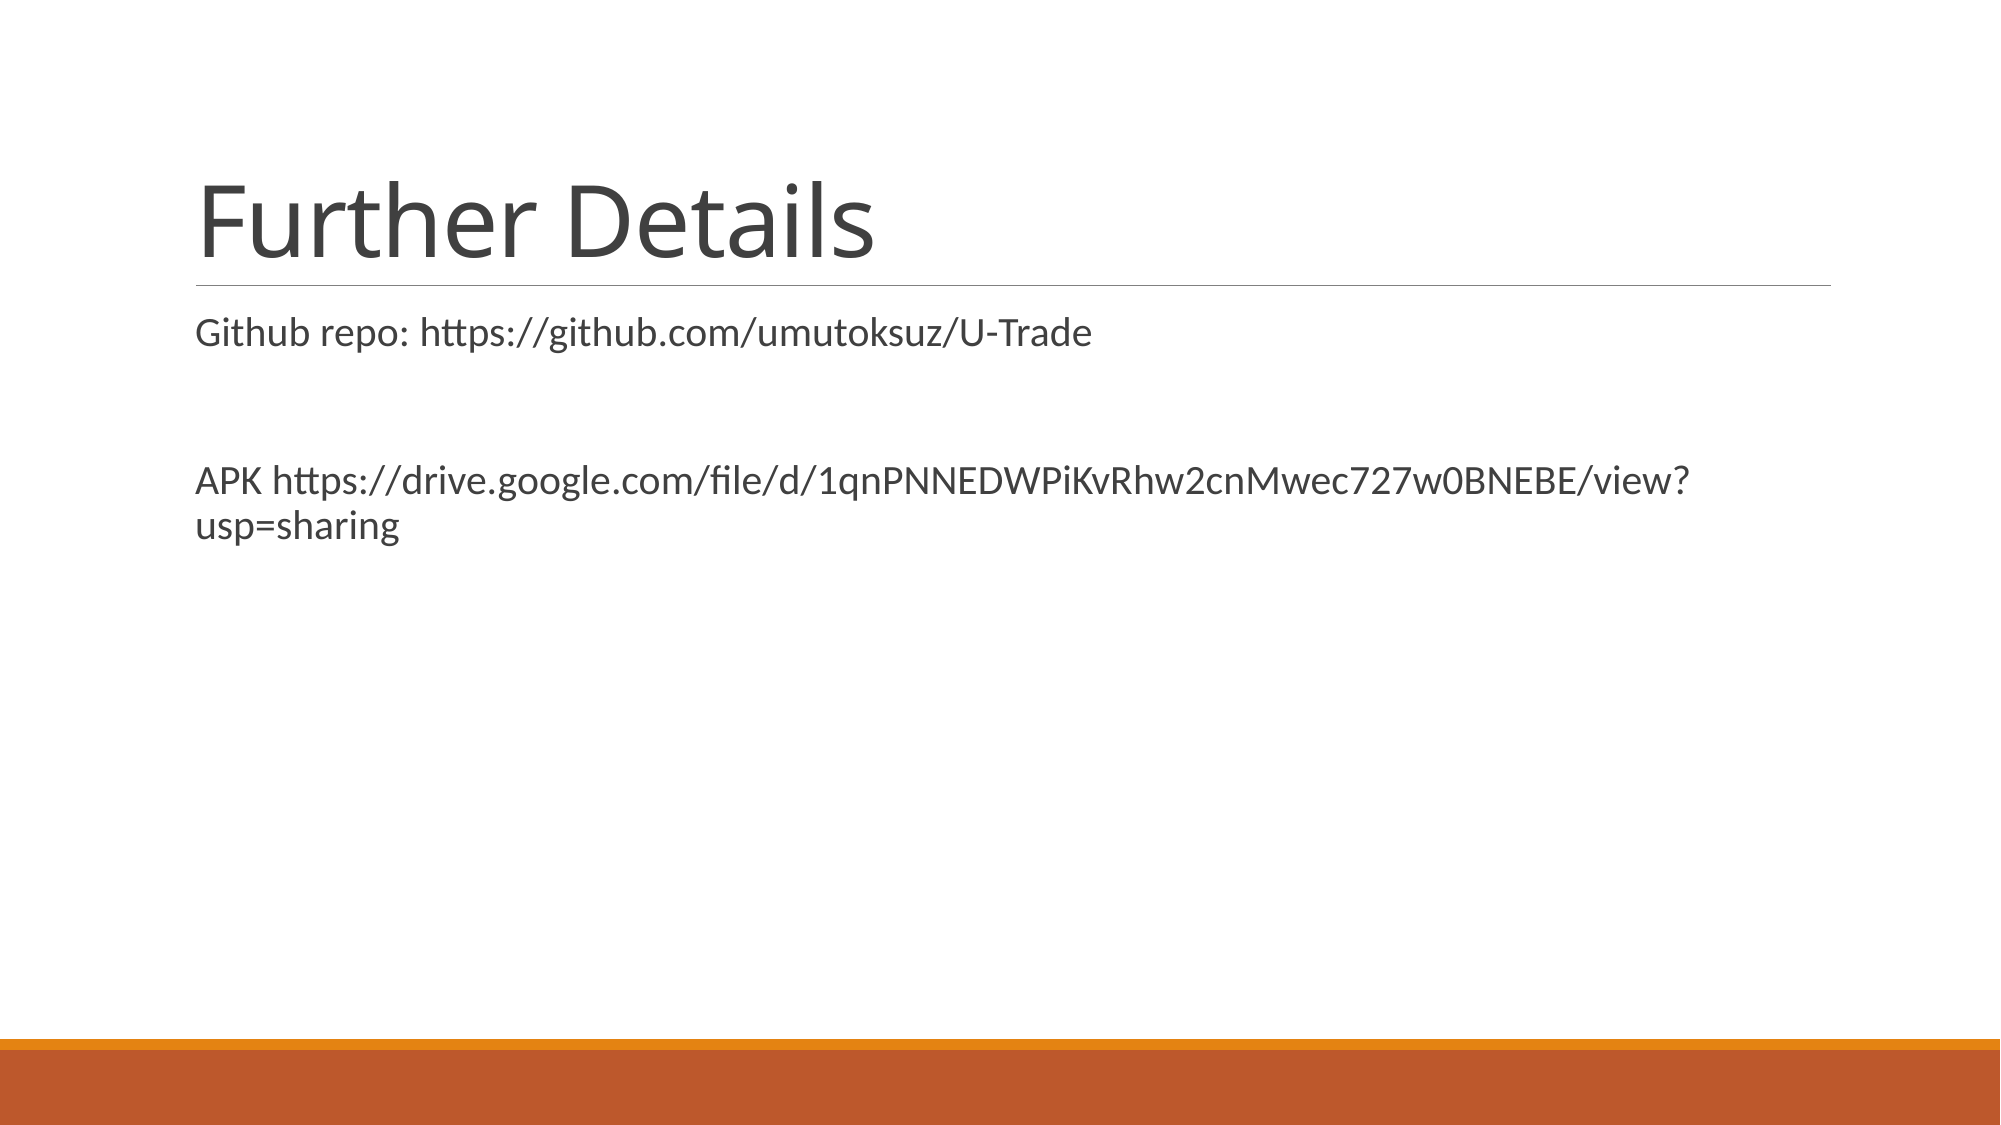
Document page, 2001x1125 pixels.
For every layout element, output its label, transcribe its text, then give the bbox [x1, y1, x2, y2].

list Github repo: https://github.com/umutoksuz/U-Trade APK https://drive.google.com/file/d/1qnPNNEDWPiKvRhw2cnMwec727w0BNEBE/view?usp=sharing [180, 302, 1830, 963]
title Further Details [180, 47, 1830, 285]
